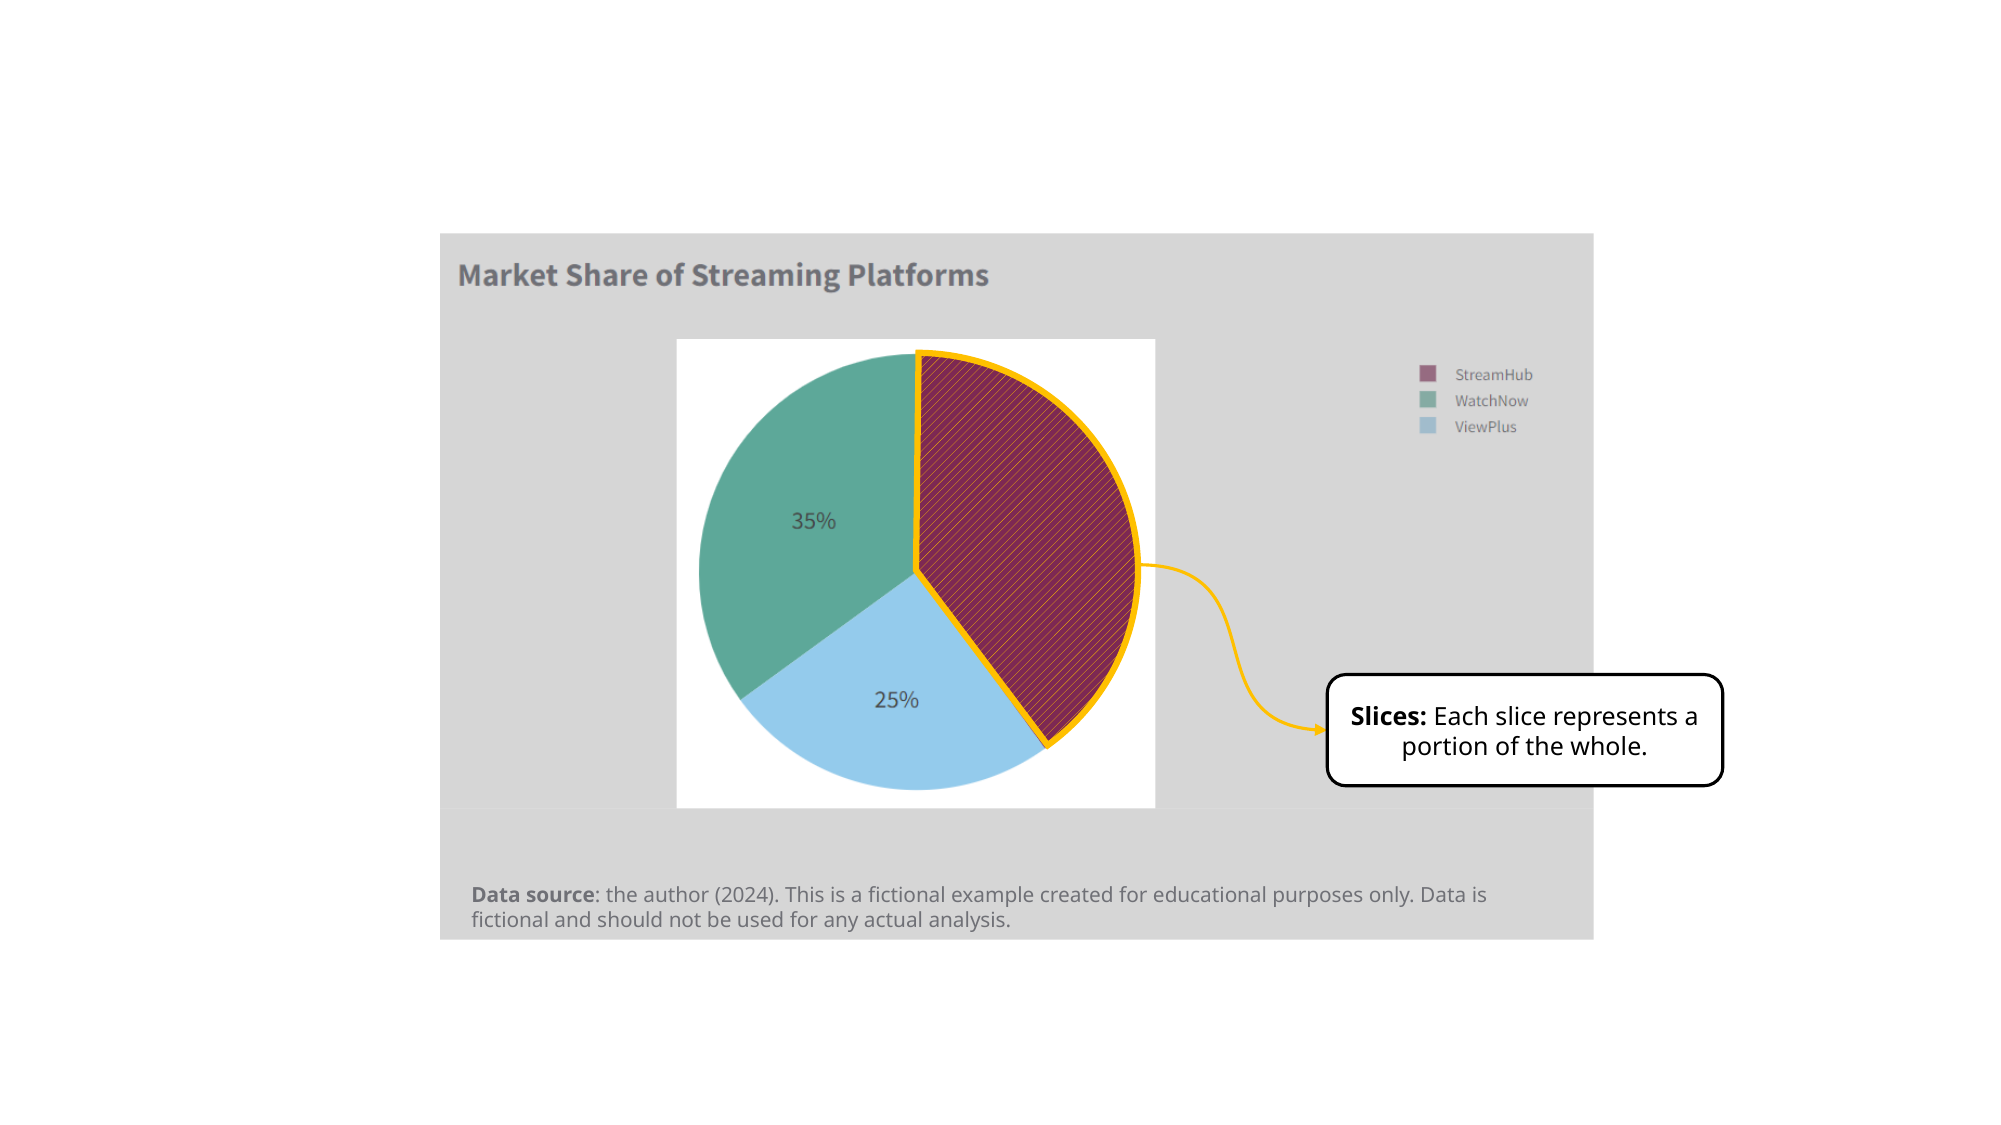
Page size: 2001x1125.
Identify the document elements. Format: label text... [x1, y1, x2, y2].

text_box [438, 807, 1595, 941]
text_box Slices: Each slice represents a portion of the whole. [1556, 672, 1725, 788]
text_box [1137, 564, 1328, 731]
text_box [0, 217, 2000, 958]
picture [438, 235, 1556, 868]
text_box [438, 232, 1595, 341]
